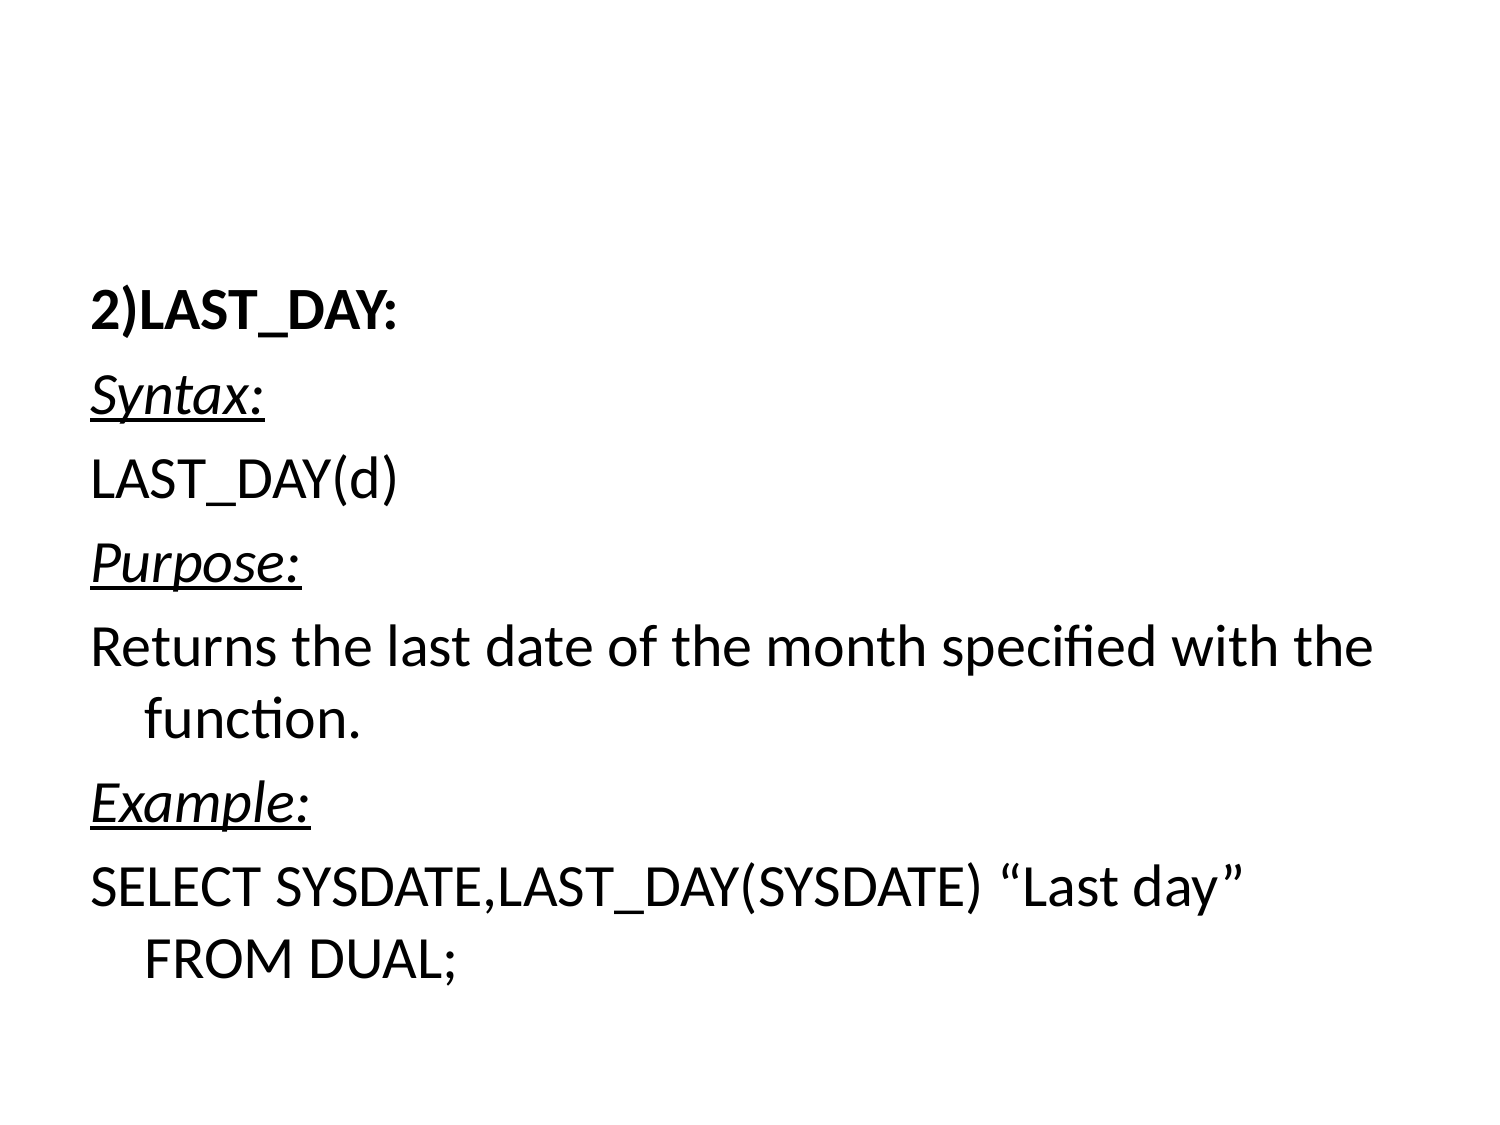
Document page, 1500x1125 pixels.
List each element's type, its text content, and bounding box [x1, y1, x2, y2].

list 2)LAST_DAY: Syntax: LAST_DAY(d) Purpose: Returns the last date of the month specified with the function. Example: SELECT SYSDATE,LAST_DAY(SYSDATE) “Last day” FROM DUAL; [75, 262, 1425, 1005]
